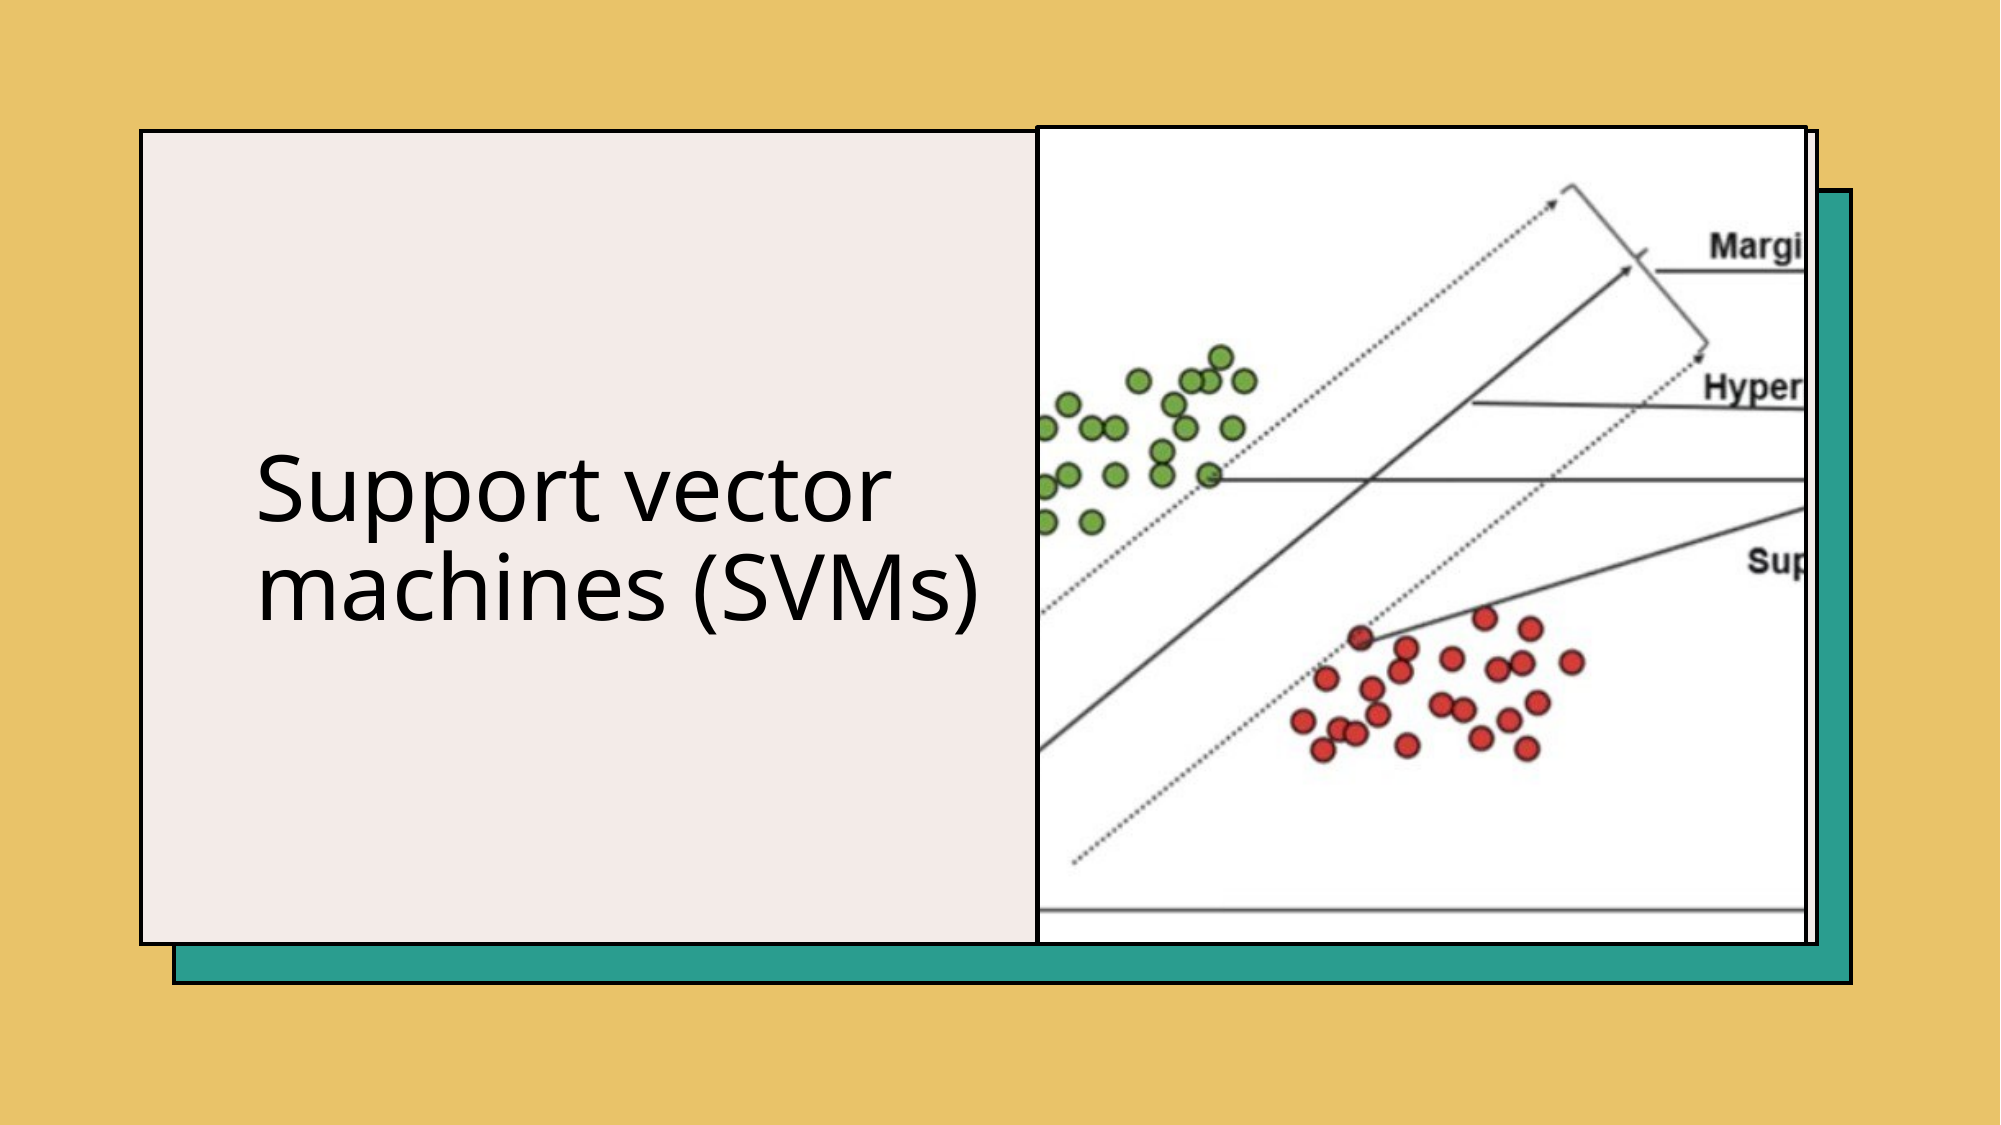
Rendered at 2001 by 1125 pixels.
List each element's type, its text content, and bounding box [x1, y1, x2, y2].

picture [1039, 129, 1805, 942]
title Support vector machines (SVMs) [240, 367, 1035, 648]
